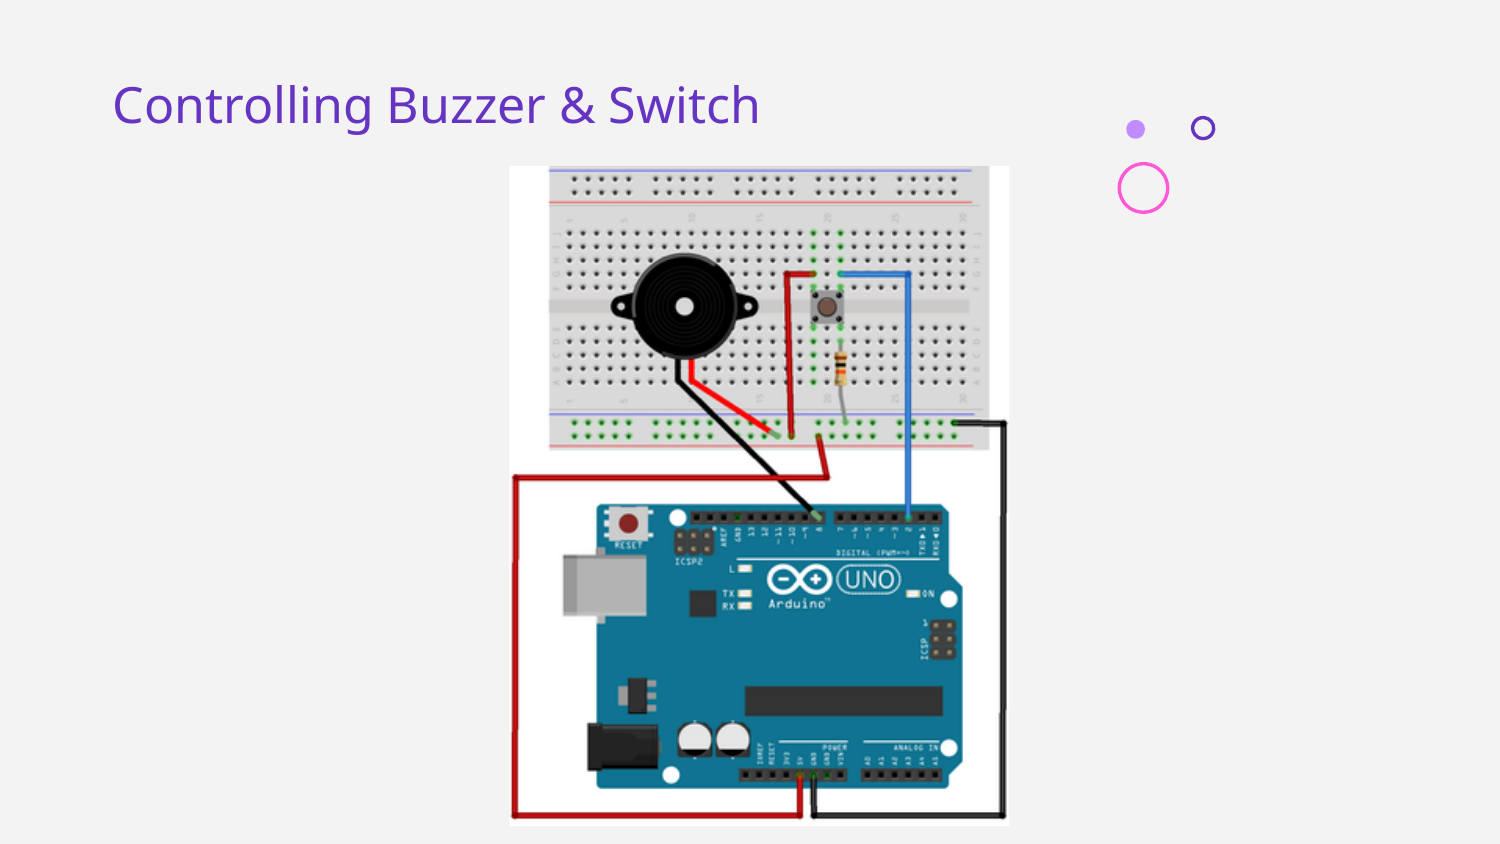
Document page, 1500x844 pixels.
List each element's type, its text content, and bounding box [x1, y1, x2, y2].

title Controlling Buzzer & Switch [97, 58, 1319, 166]
picture [509, 166, 1010, 826]
text_box [1126, 119, 1145, 139]
